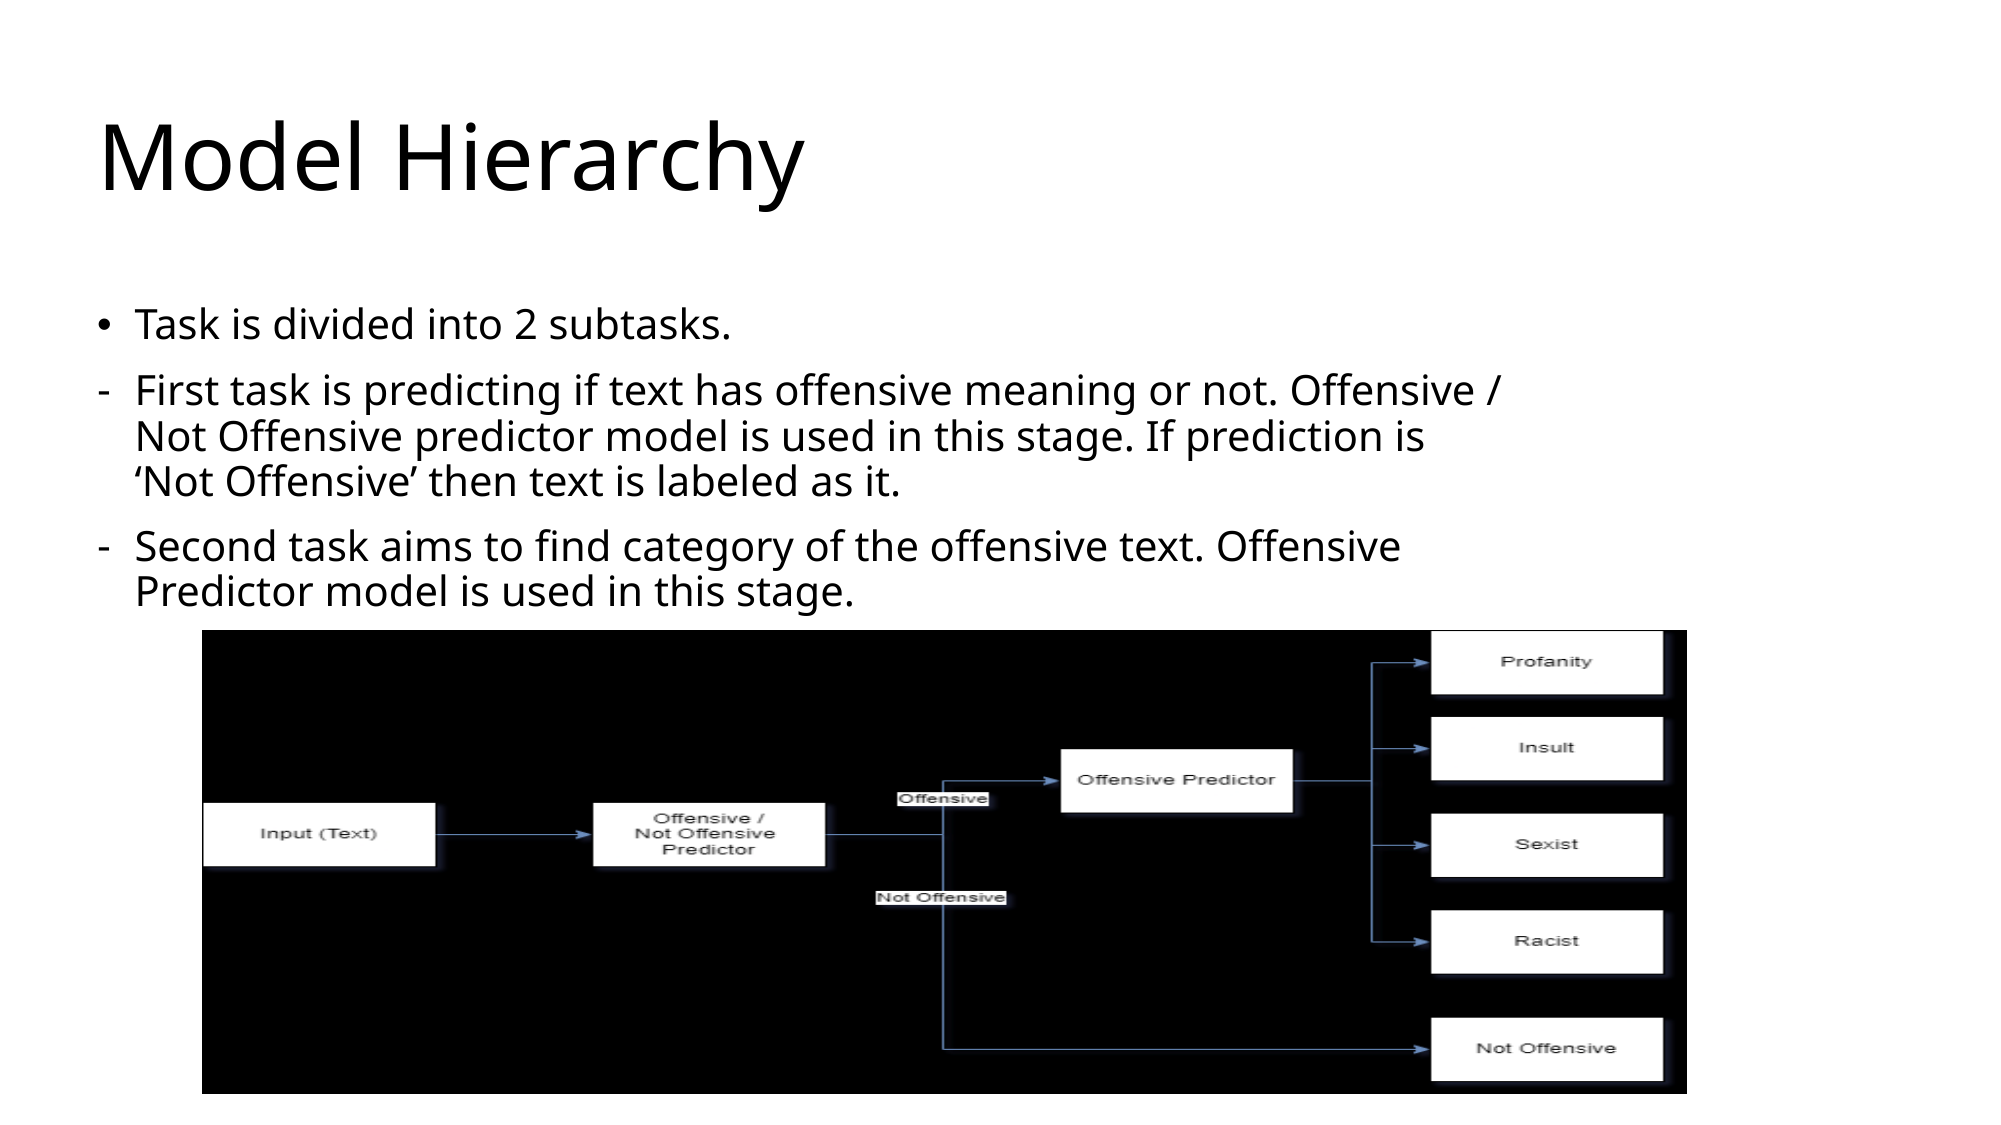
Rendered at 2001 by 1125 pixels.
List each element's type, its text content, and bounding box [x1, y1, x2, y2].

picture [202, 630, 1687, 1095]
title Model Hierarchy [82, 52, 1807, 270]
list Task is divided into 2 subtasks. First task is predicting if text has offensive meaning or not. Offensive / Not Offensive predictor model is used in this stage. If prediction is ‘Not Offensive’ then text is labeled as it. Second task aims to find category of the offensive text. Offensive Predictor model is used in this stage. [82, 296, 1523, 654]
